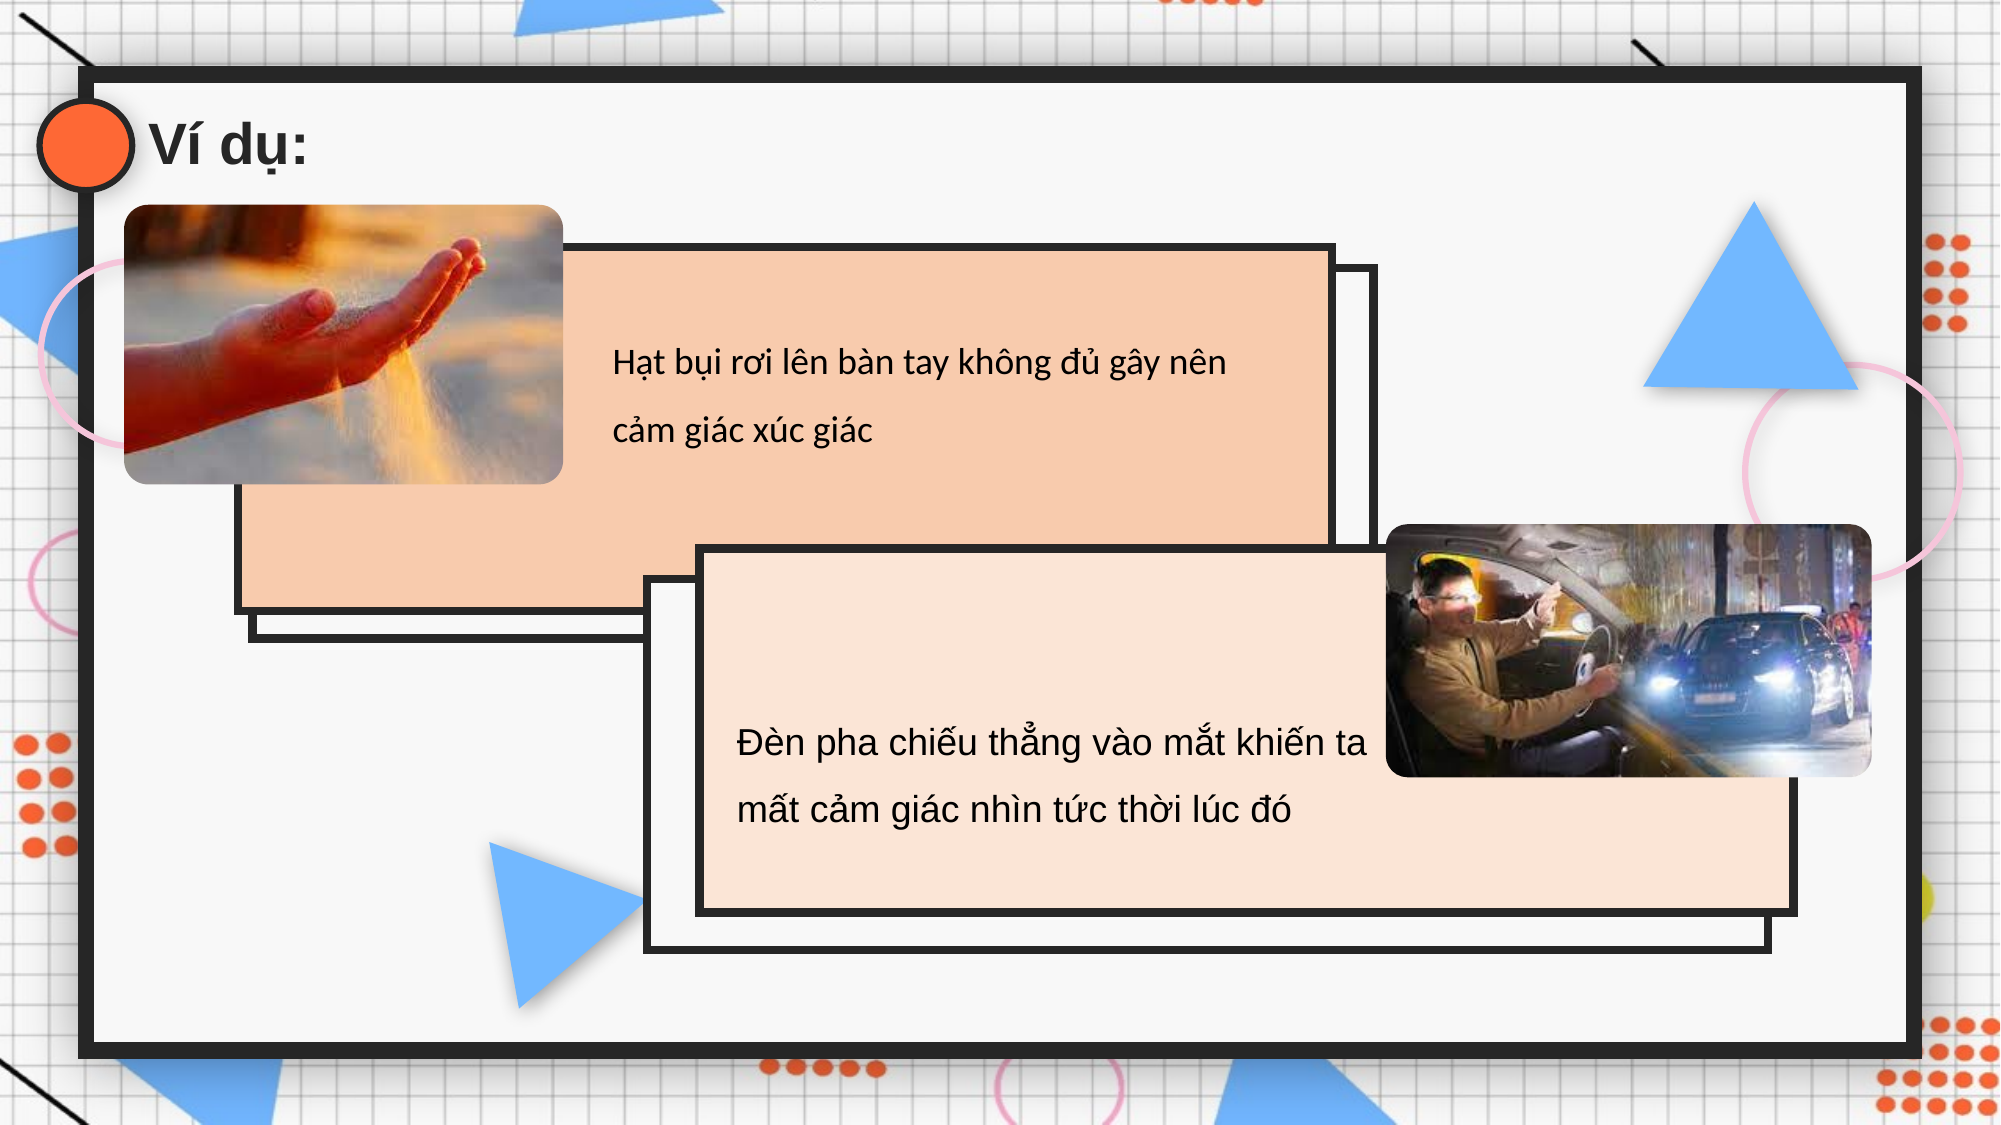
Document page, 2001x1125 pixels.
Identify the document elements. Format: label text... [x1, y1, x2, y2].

text_box [85, 445, 1915, 1051]
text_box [647, 548, 1794, 950]
text_box [1333, 267, 1375, 544]
text_box [39, 260, 124, 447]
picture [0, 0, 2001, 1125]
text_box [237, 246, 1333, 612]
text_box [39, 99, 327, 191]
text_box [1744, 364, 1962, 580]
text_box [251, 612, 643, 640]
text_box [1641, 199, 1861, 391]
text_box [85, 73, 1915, 544]
text_box [487, 840, 643, 1011]
text_box Hạt bụi rơi lên bàn tay không đủ gây nên cảm giác xúc giác [597, 307, 1267, 458]
